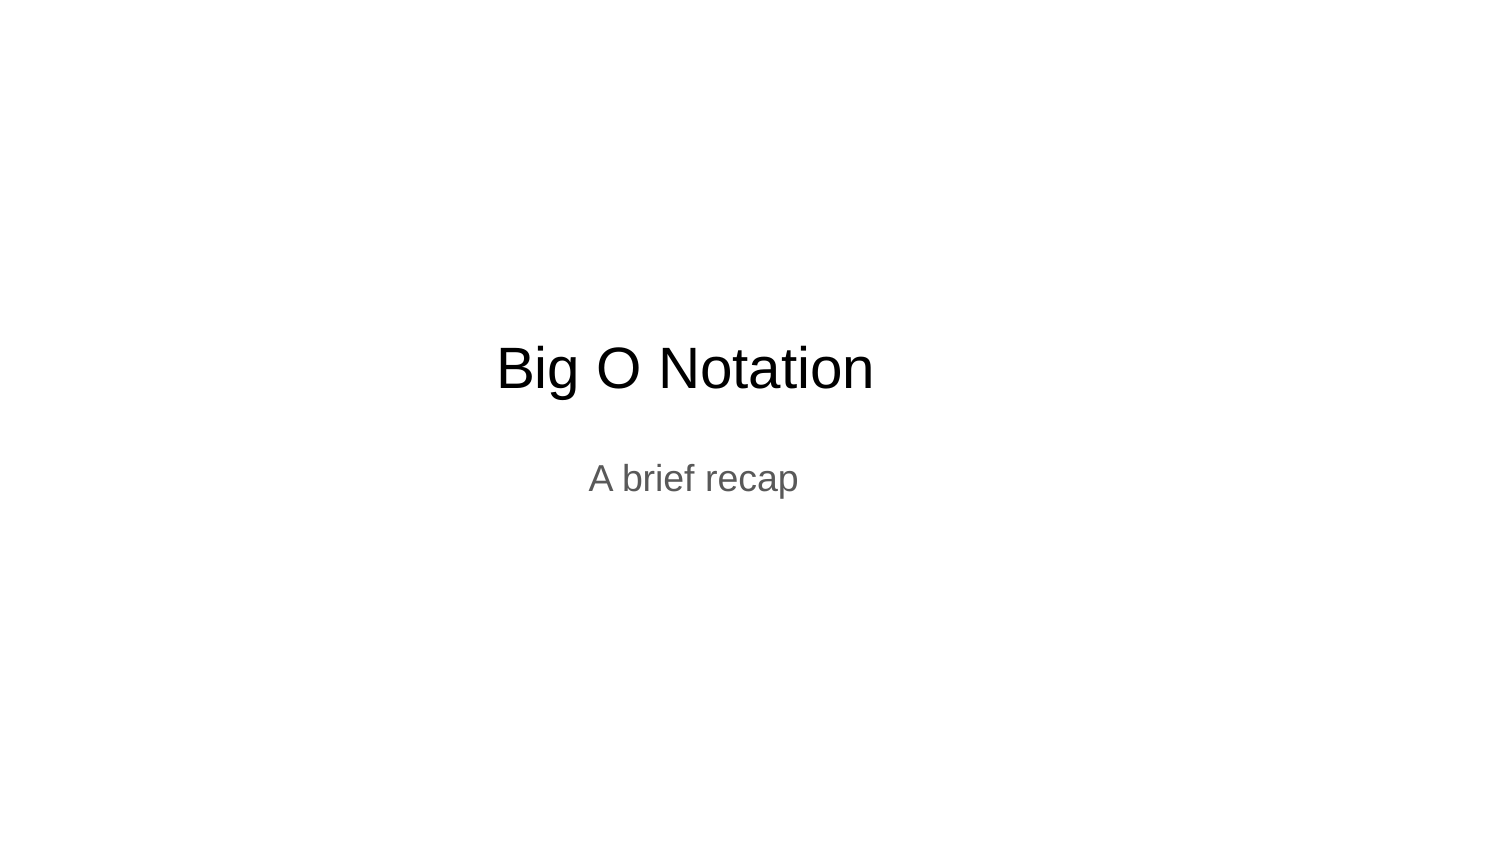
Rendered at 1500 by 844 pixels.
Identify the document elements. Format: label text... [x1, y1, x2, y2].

title Big O Notation [485, 286, 1500, 453]
list A brief recap [577, 453, 1500, 844]
